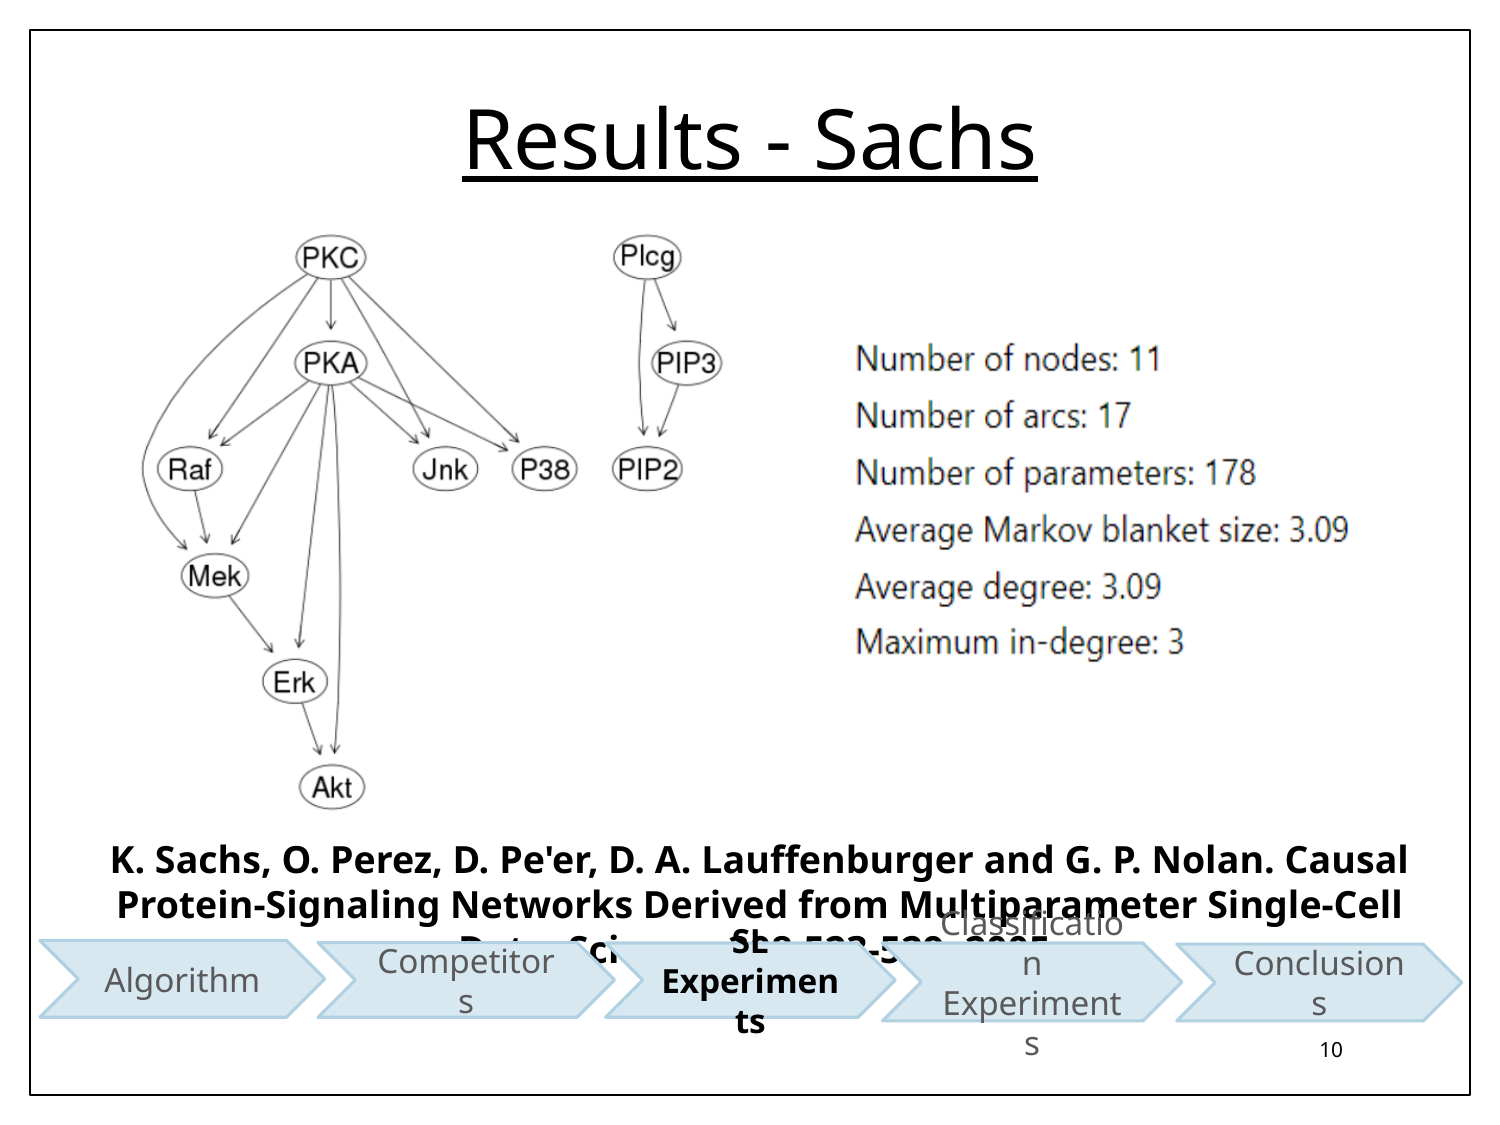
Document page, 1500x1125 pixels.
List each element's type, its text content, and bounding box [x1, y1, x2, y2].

picture [839, 326, 1379, 670]
title Results - Sachs [53, 30, 1447, 254]
slide_number 10 [1147, 1030, 1358, 1081]
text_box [39, 940, 1462, 1022]
text_box K. Sachs, O. Perez, D. Pe'er, D. A. Lauffenburger and G. P. Nolan. Causal Protein-Signaling Networks Derived from Multiparameter Single-Cell Data. Science, 308:523-529, 2005. [60, 828, 1461, 939]
picture [121, 205, 736, 830]
